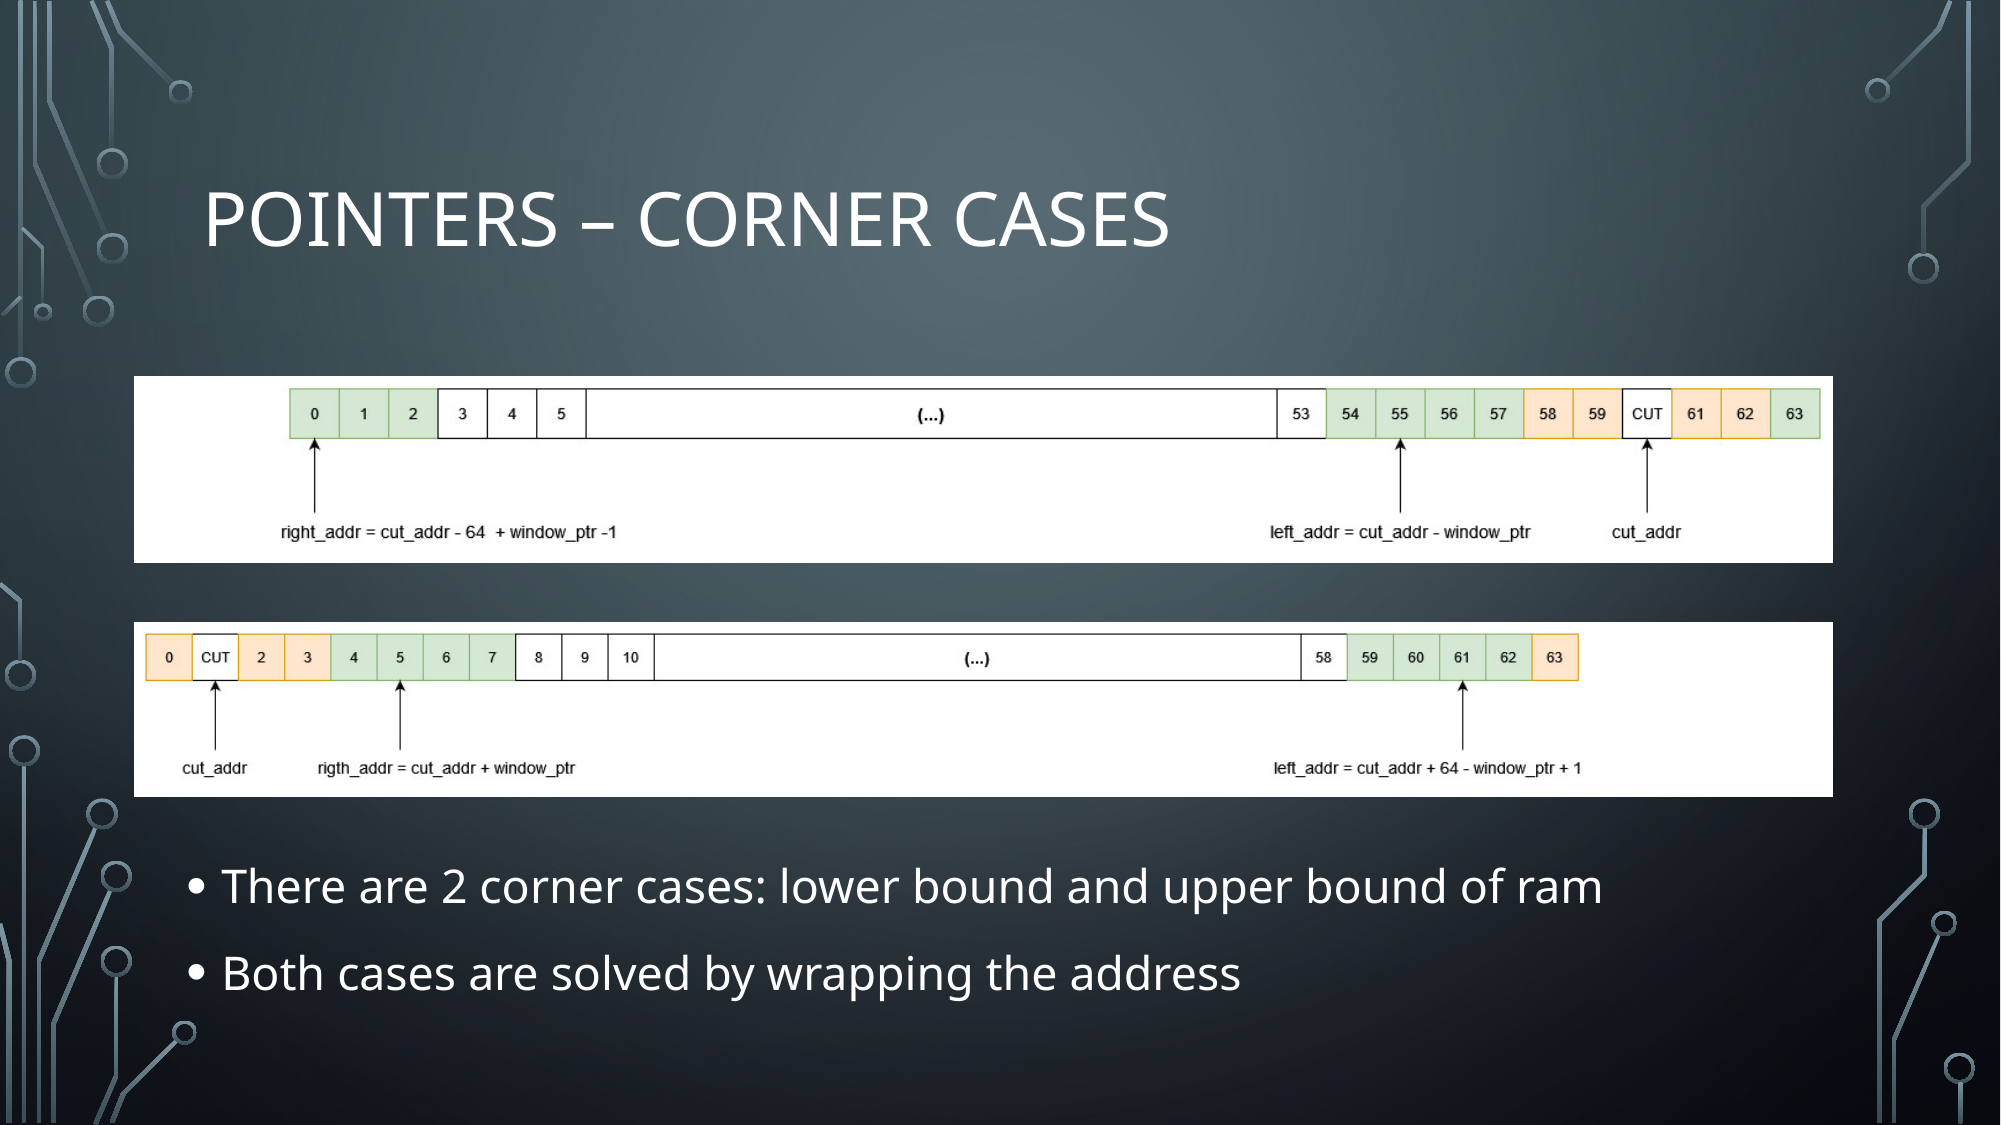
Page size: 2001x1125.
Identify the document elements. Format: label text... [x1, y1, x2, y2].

title POINTERS – CORNER CASES [187, 101, 1813, 344]
picture [134, 621, 1833, 797]
list There are 2 corner cases: lower bound and upper bound of ram Both cases are solved by wrapping the address [171, 838, 1797, 1007]
picture [134, 376, 1833, 563]
